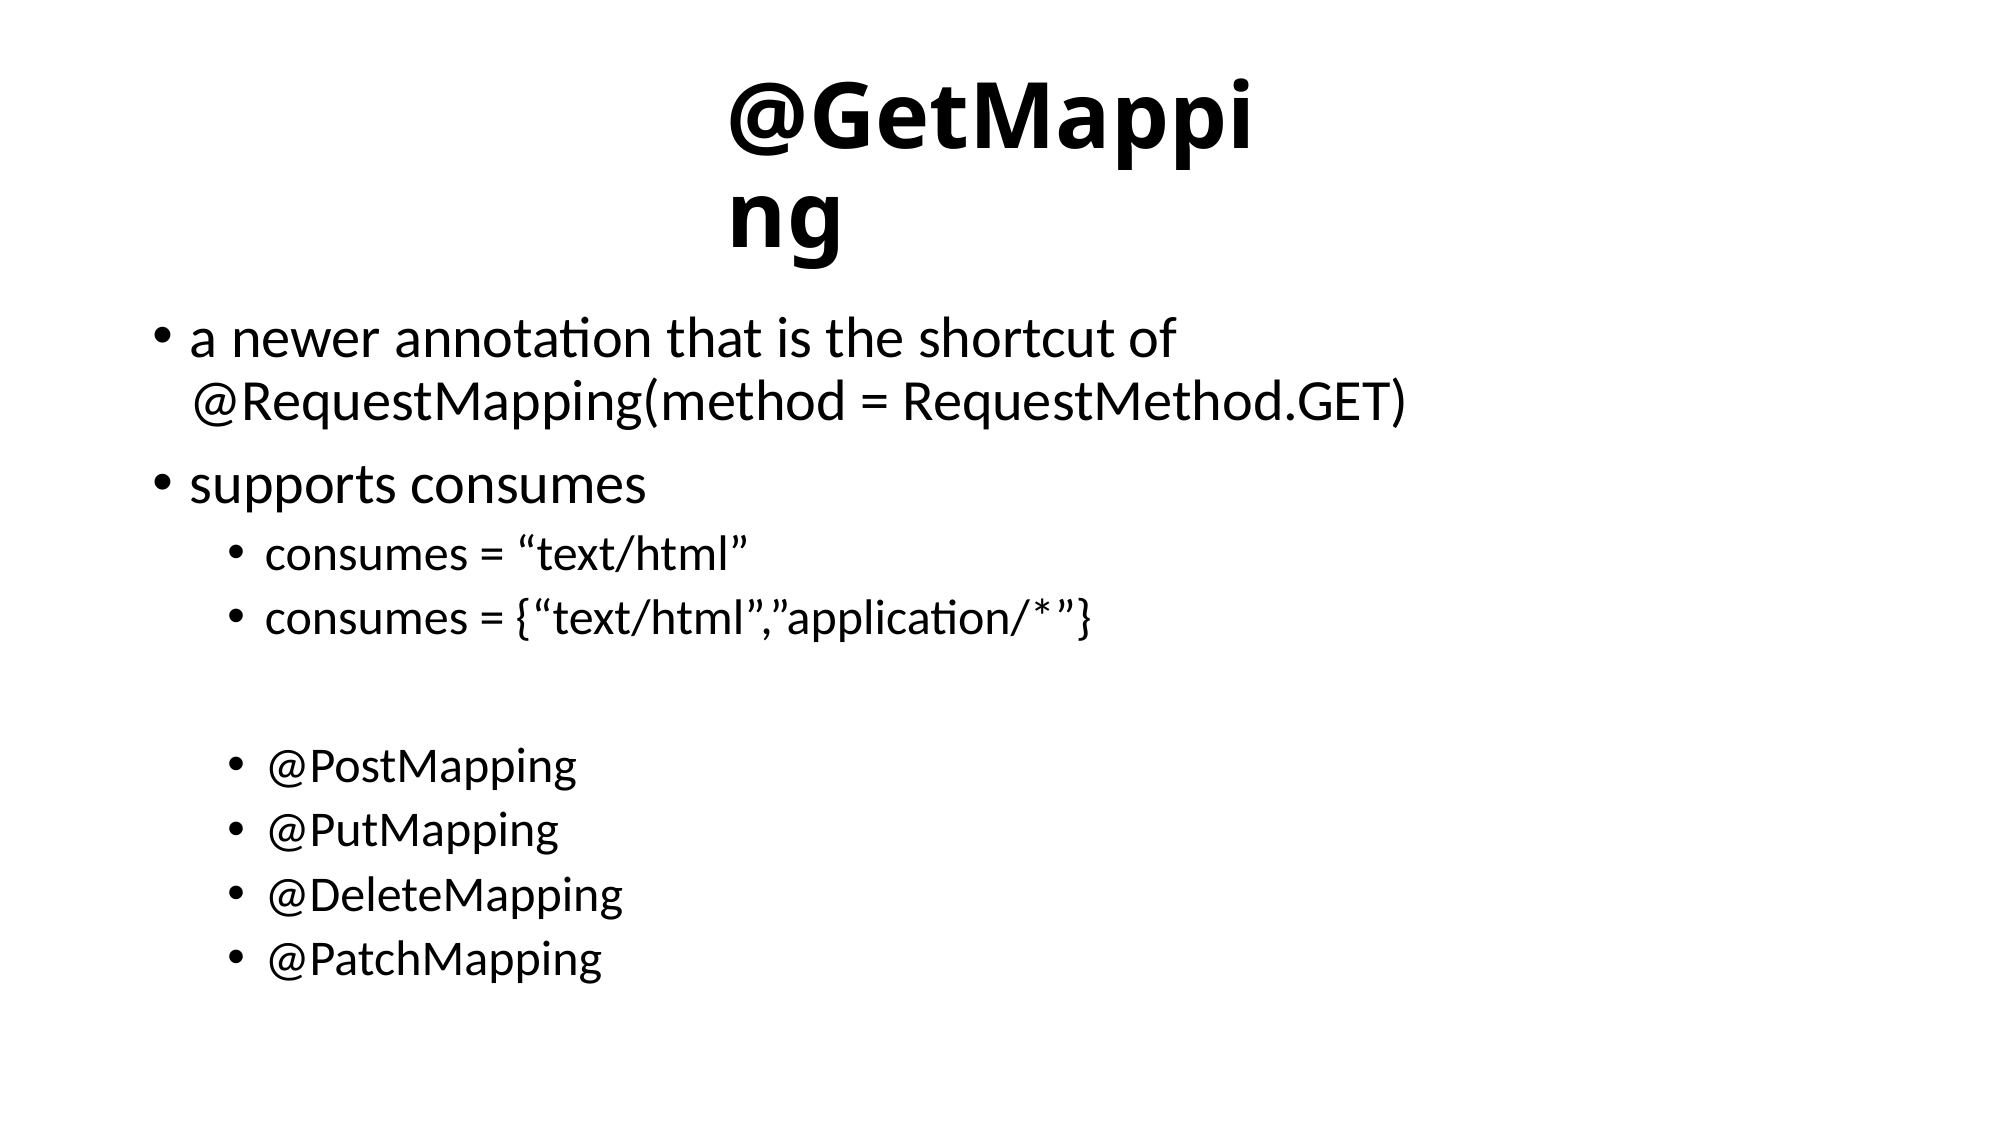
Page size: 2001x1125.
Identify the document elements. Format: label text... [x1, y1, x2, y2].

title @GetMapping [711, 59, 1289, 278]
list a newer annotation that is the shortcut of @RequestMapping(method = RequestMethod.GET) supports consumes consumes = “text/html” consumes = {“text/html”,”application/*”} @PostMapping @PutMapping @DeleteMapping @PatchMapping [137, 299, 1863, 1014]
